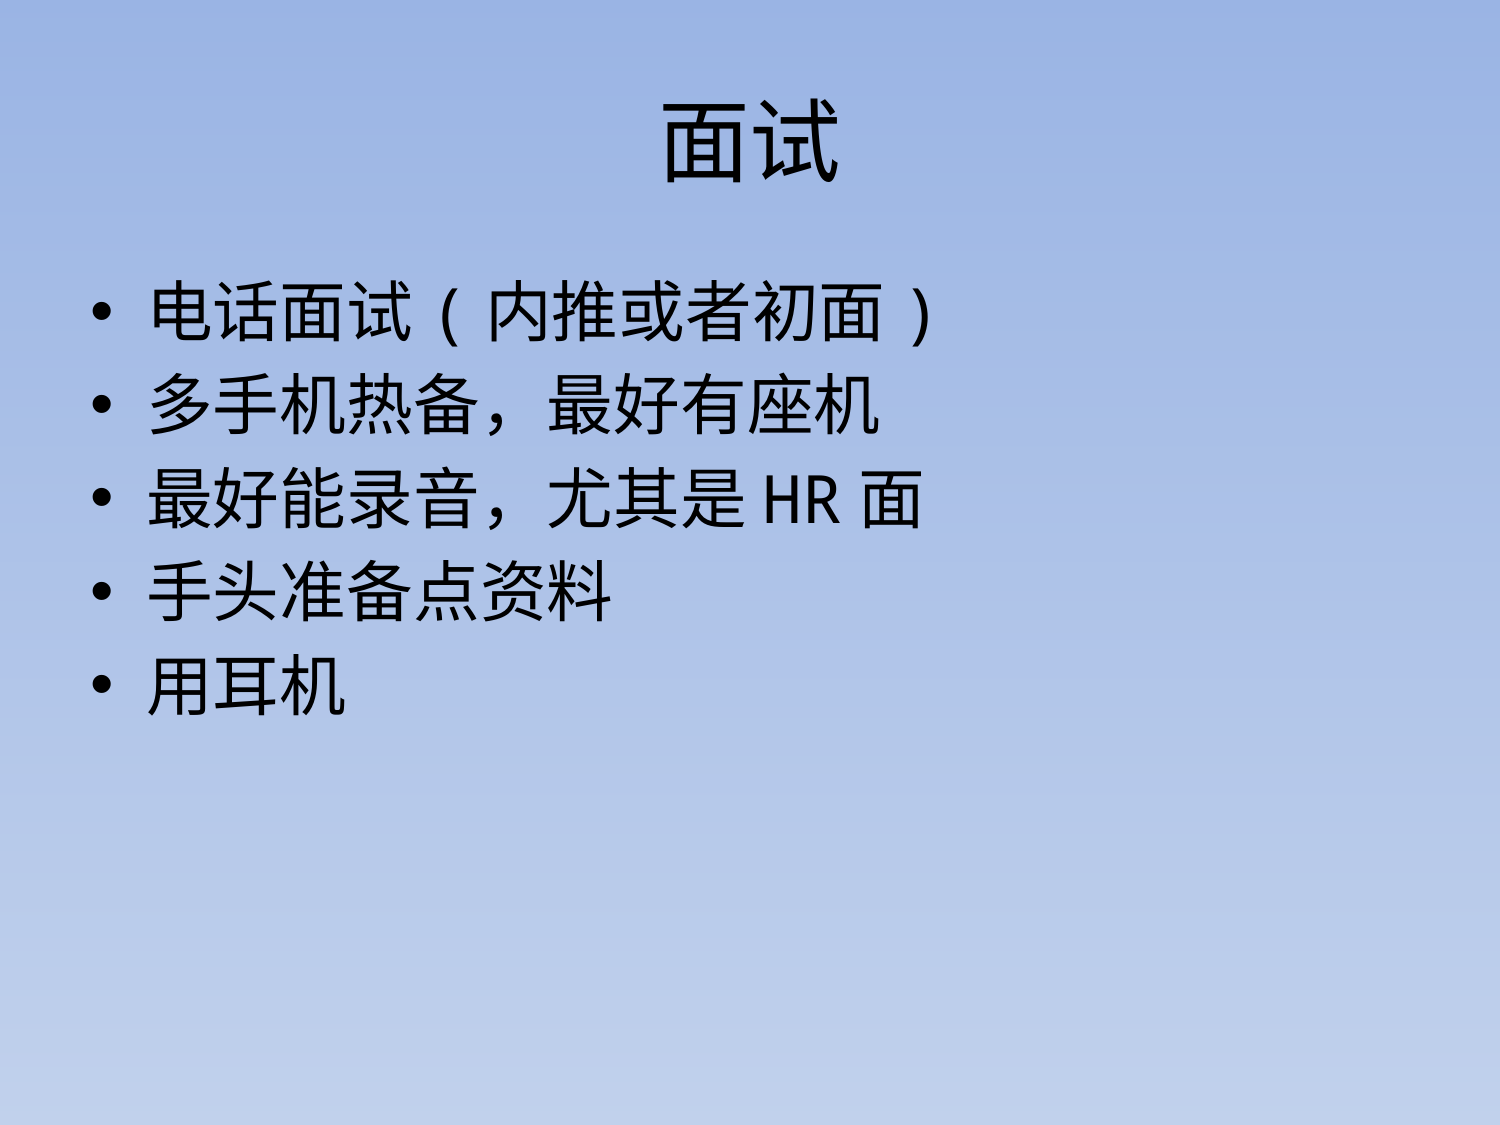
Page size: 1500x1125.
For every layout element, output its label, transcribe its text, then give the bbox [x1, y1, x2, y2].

title 面试 [75, 45, 1425, 233]
list 电话面试(内推或者初面) 多手机热备，最好有座机 最好能录音，尤其是HR面 手头准备点资料 用耳机 [75, 262, 1425, 1005]
